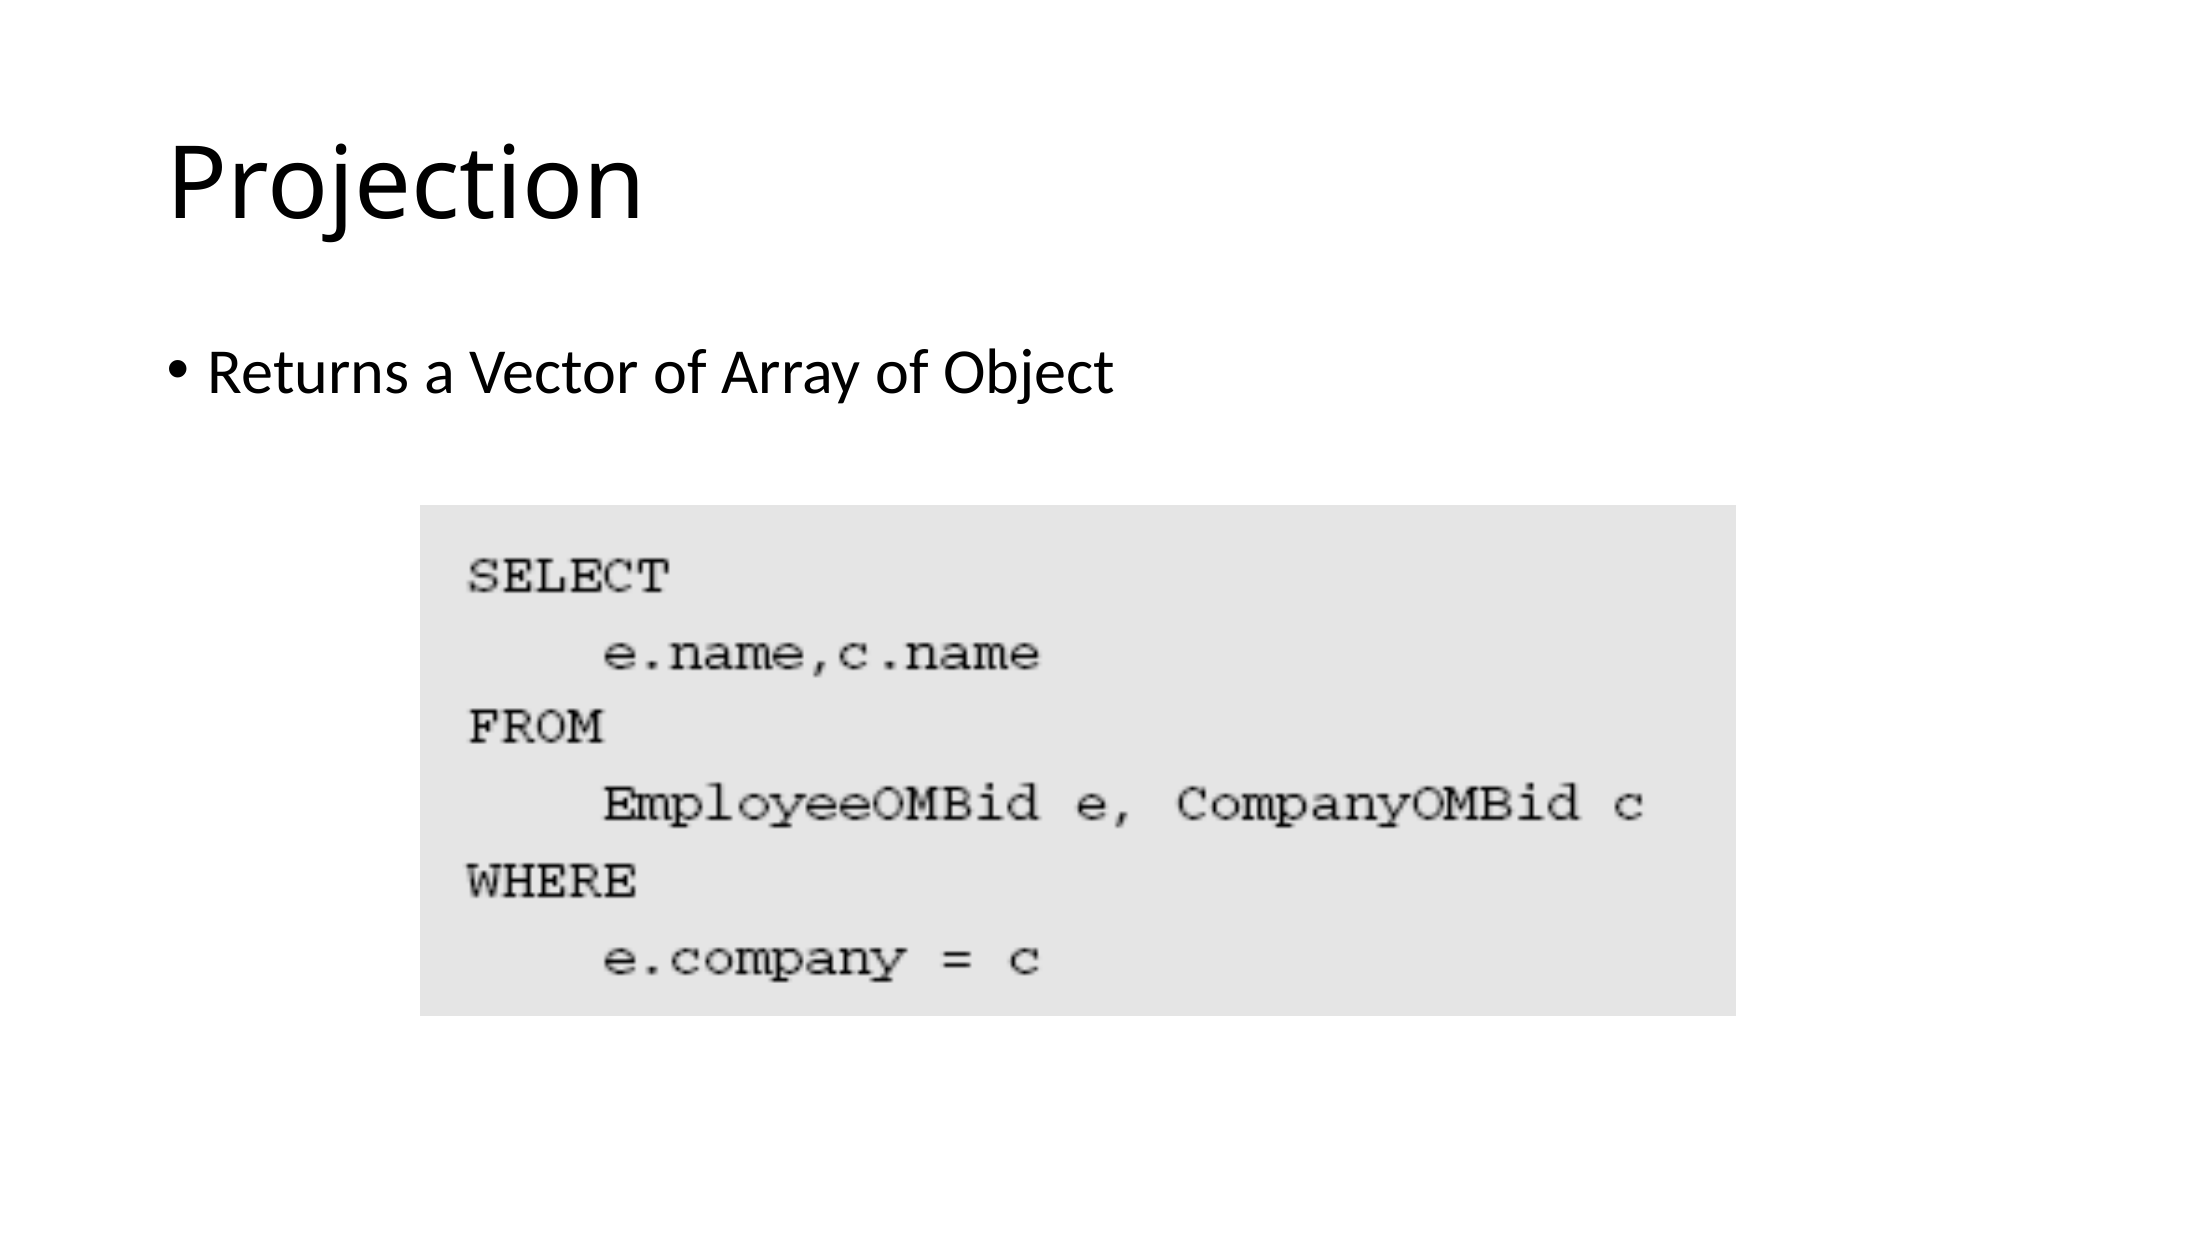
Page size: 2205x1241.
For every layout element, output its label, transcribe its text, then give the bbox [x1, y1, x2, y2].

list Returns a Vector of Array of Object [151, 330, 2054, 1117]
title Projection [151, 66, 2054, 306]
picture [420, 505, 1736, 1016]
